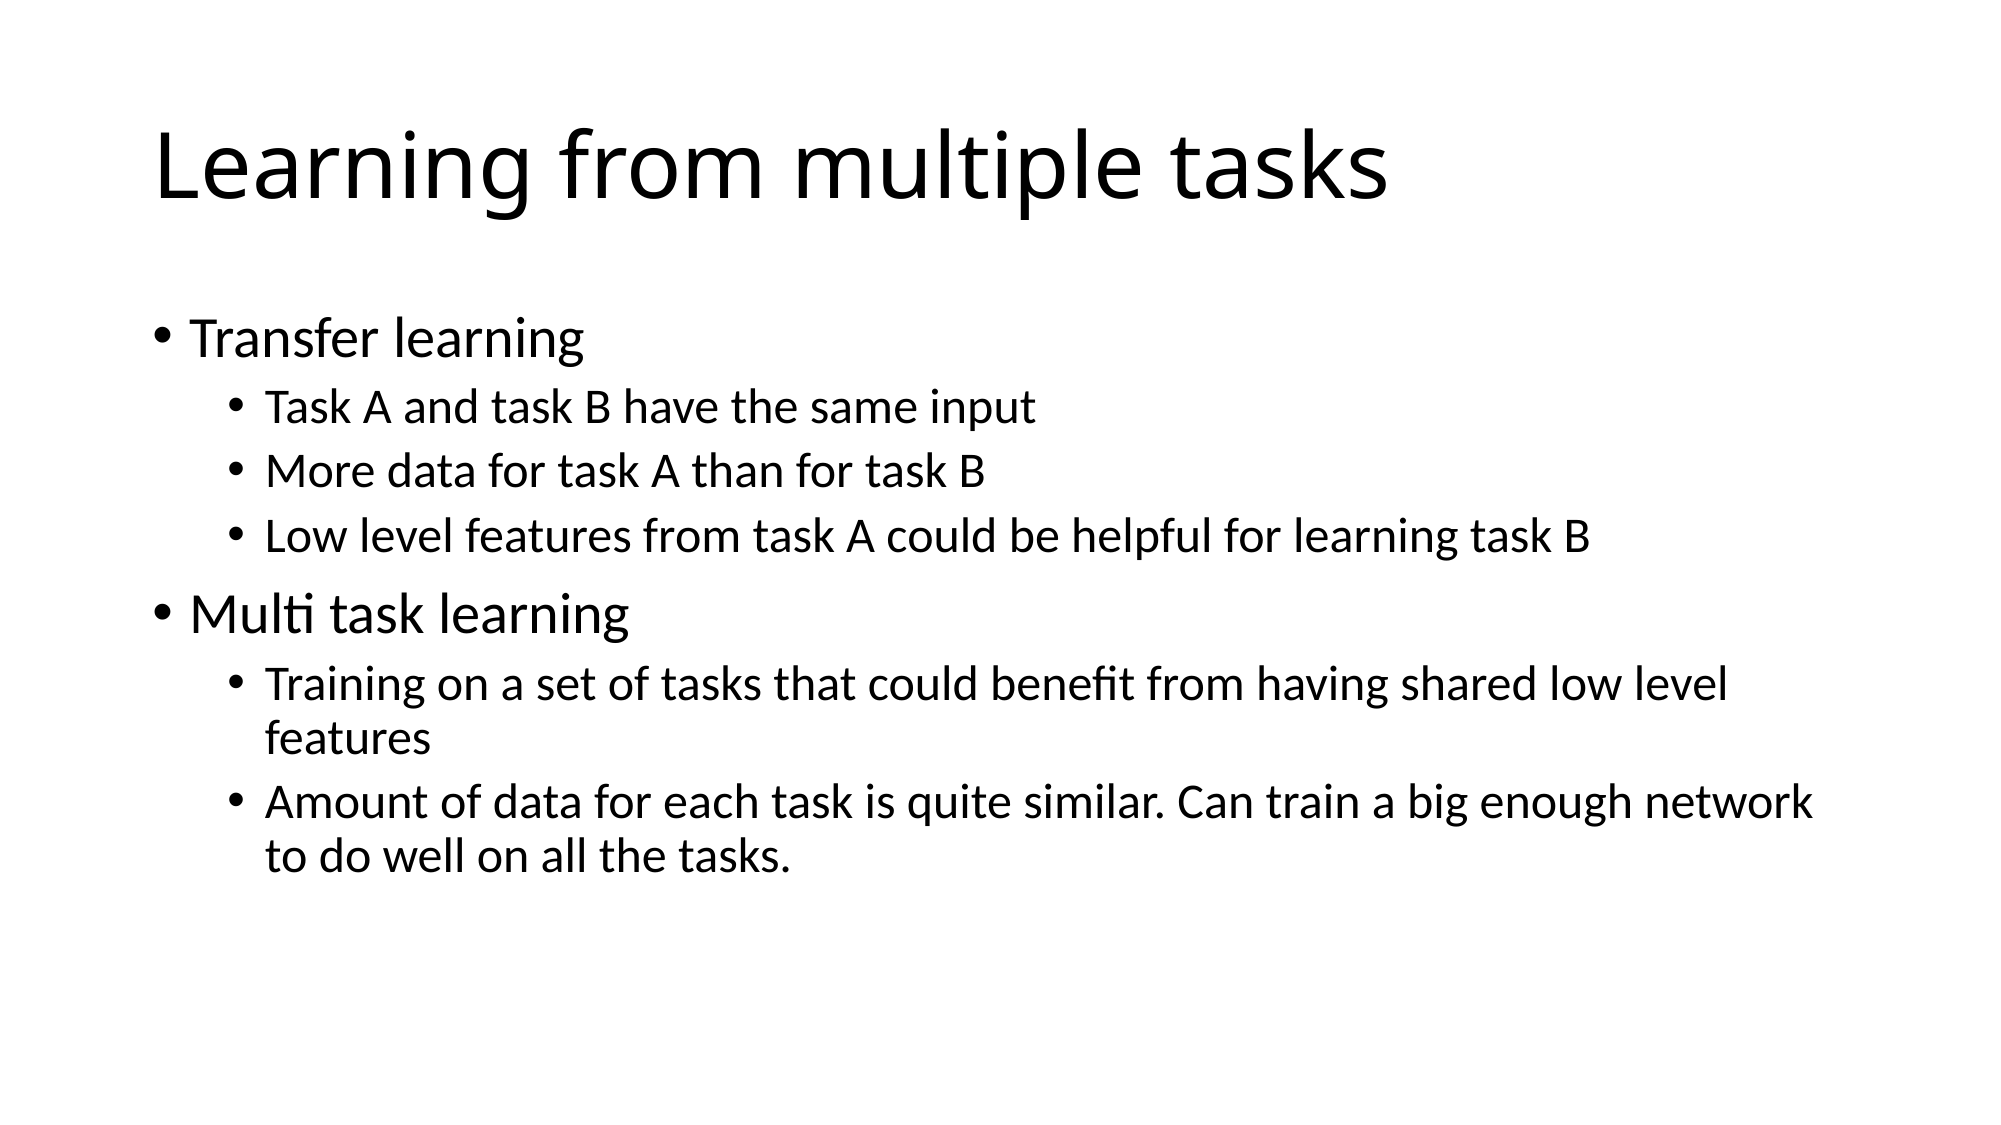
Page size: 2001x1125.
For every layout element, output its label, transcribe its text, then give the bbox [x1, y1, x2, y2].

list Transfer learning Task A and task B have the same input More data for task A than for task B Low level features from task A could be helpful for learning task B Multi task learning Training on a set of tasks that could benefit from having shared low level features Amount of data for each task is quite similar. Can train a big enough network to do well on all the tasks. [137, 299, 1863, 1014]
title Learning from multiple tasks [137, 59, 1863, 278]
